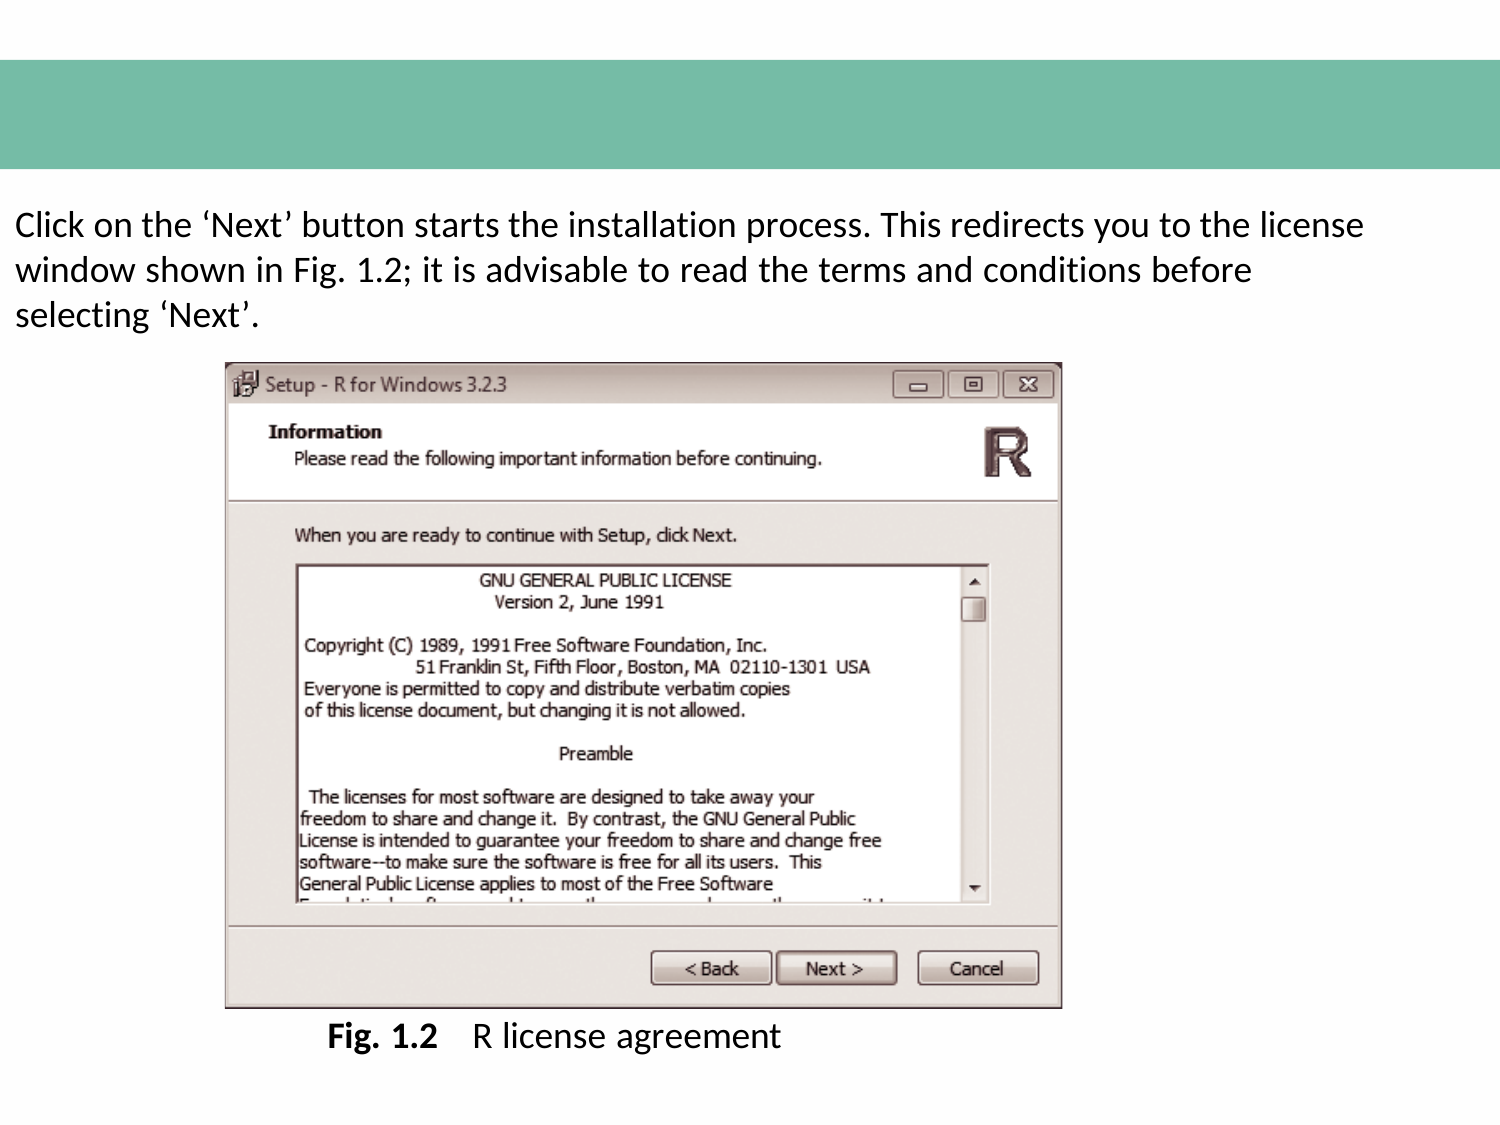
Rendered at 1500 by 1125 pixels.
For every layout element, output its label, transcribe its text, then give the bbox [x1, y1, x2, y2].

text_box [0, 59, 1500, 170]
text_box Click on the ‘Next’ button starts the installation process. This redirects you to the license window shown in Fig. 1.2; it is advisable to read the terms and conditions before selecting ‘Next’. [12, 199, 1386, 335]
picture [0, 170, 1500, 1125]
text_box Fig. 1.2 [325, 1010, 441, 1056]
text_box R license agreement [470, 1010, 784, 1056]
text_box [224, 362, 1063, 1010]
picture [0, 0, 1500, 59]
